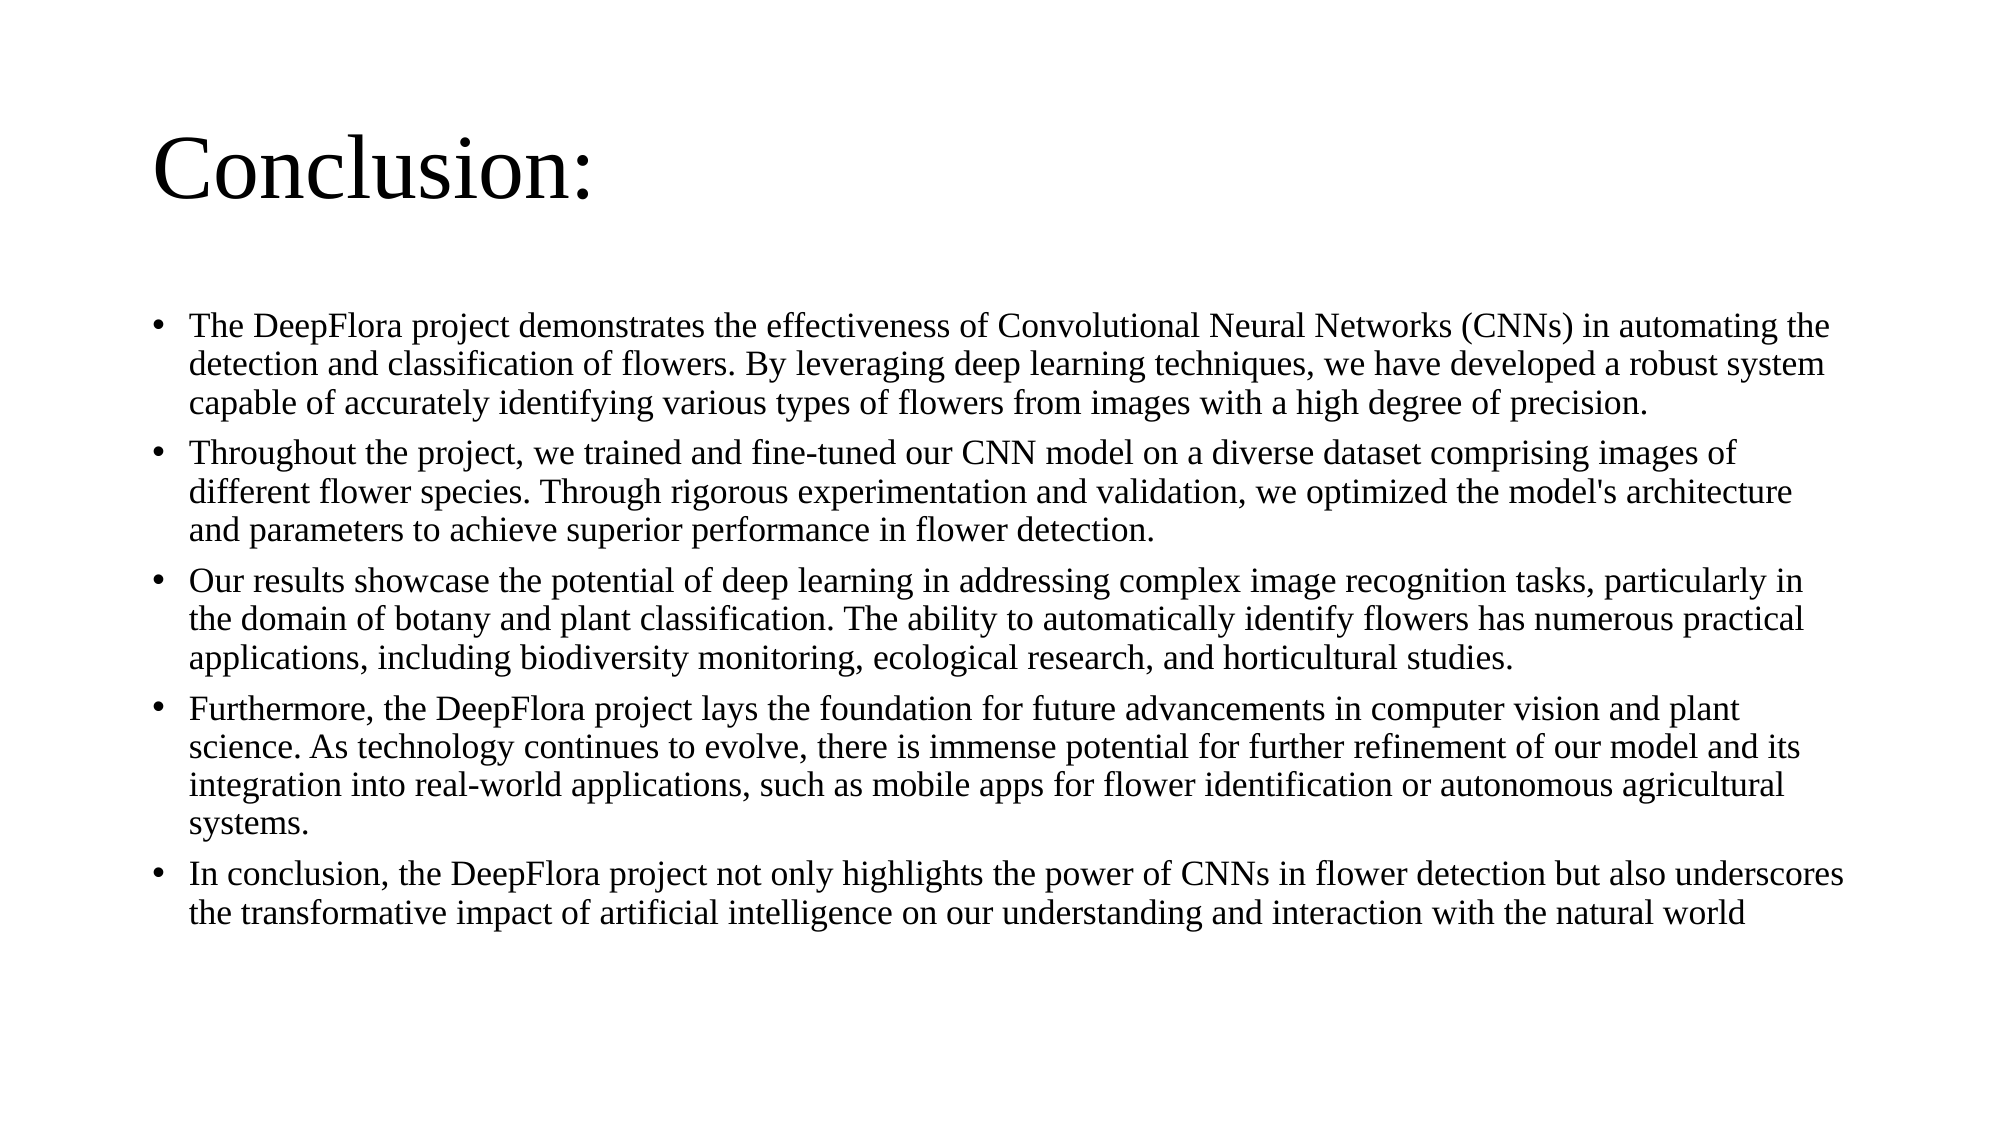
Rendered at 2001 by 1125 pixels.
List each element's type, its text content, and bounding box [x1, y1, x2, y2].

list The DeepFlora project demonstrates the effectiveness of Convolutional Neural Networks (CNNs) in automating the detection and classification of flowers. By leveraging deep learning techniques, we have developed a robust system capable of accurately identifying various types of flowers from images with a high degree of precision. Throughout the project, we trained and fine-tuned our CNN model on a diverse dataset comprising images of different flower species. Through rigorous experimentation and validation, we optimized the model's architecture and parameters to achieve superior performance in flower detection. Our results showcase the potential of deep learning in addressing complex image recognition tasks, particularly in the domain of botany and plant classification. The ability to automatically identify flowers has numerous practical applications, including biodiversity monitoring, ecological research, and horticultural studies. Furthermore, the DeepFlora project lays the foundation for future advancements in computer vision and plant science. As technology continues to evolve, there is immense potential for further refinement of our model and its integration into real-world applications, such as mobile apps for flower identification or autonomous agricultural systems. In conclusion, the DeepFlora project not only highlights the power of CNNs in flower detection but also underscores the transformative impact of artificial intelligence on our understanding and interaction with the natural world [137, 299, 1863, 1014]
title Conclusion: [137, 59, 1863, 278]
